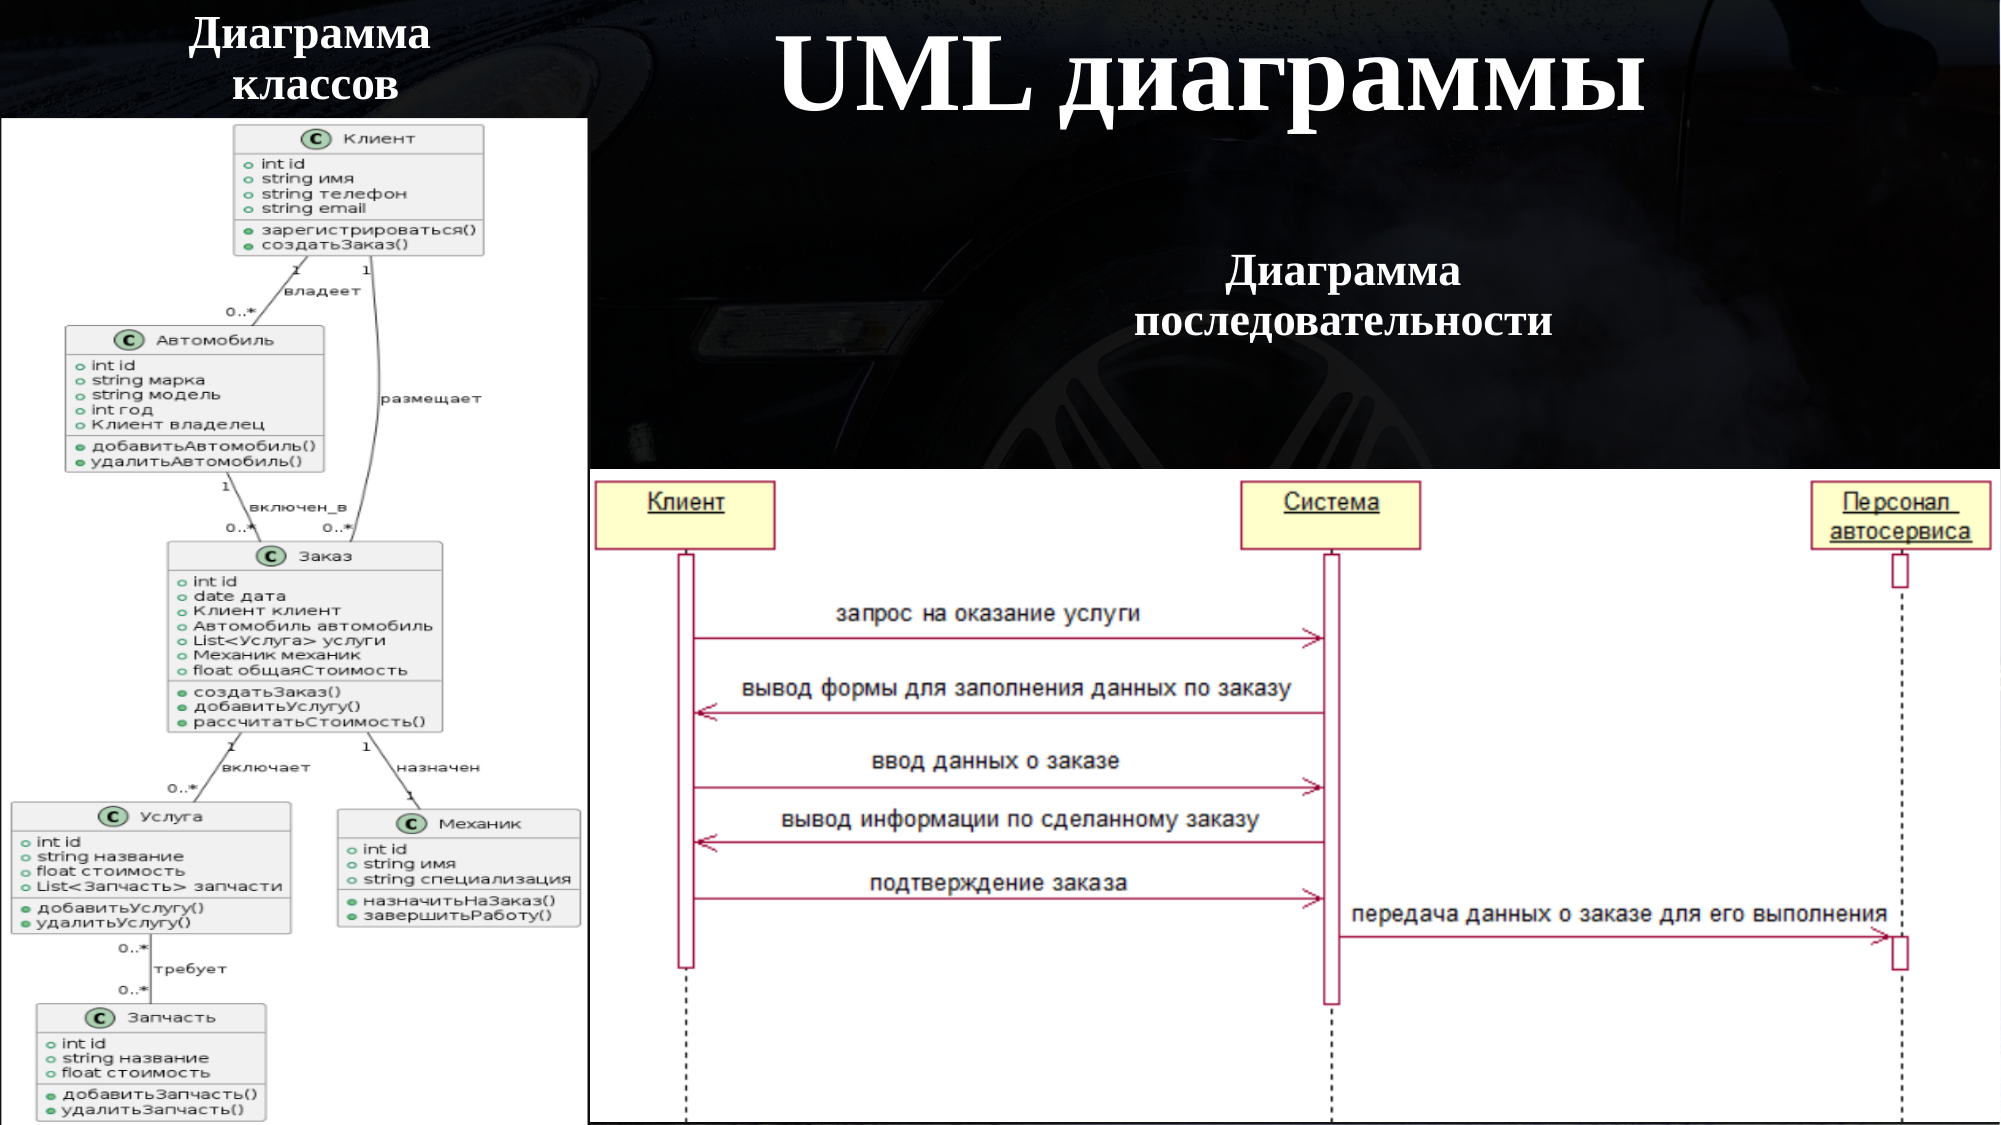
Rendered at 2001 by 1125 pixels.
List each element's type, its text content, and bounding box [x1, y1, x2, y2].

picture [0, 0, 2001, 1125]
title UML диаграммы [679, 0, 1743, 148]
text_box Диаграмма классов [59, 0, 561, 118]
text_box Диаграмма последовательности [1092, 236, 1595, 355]
